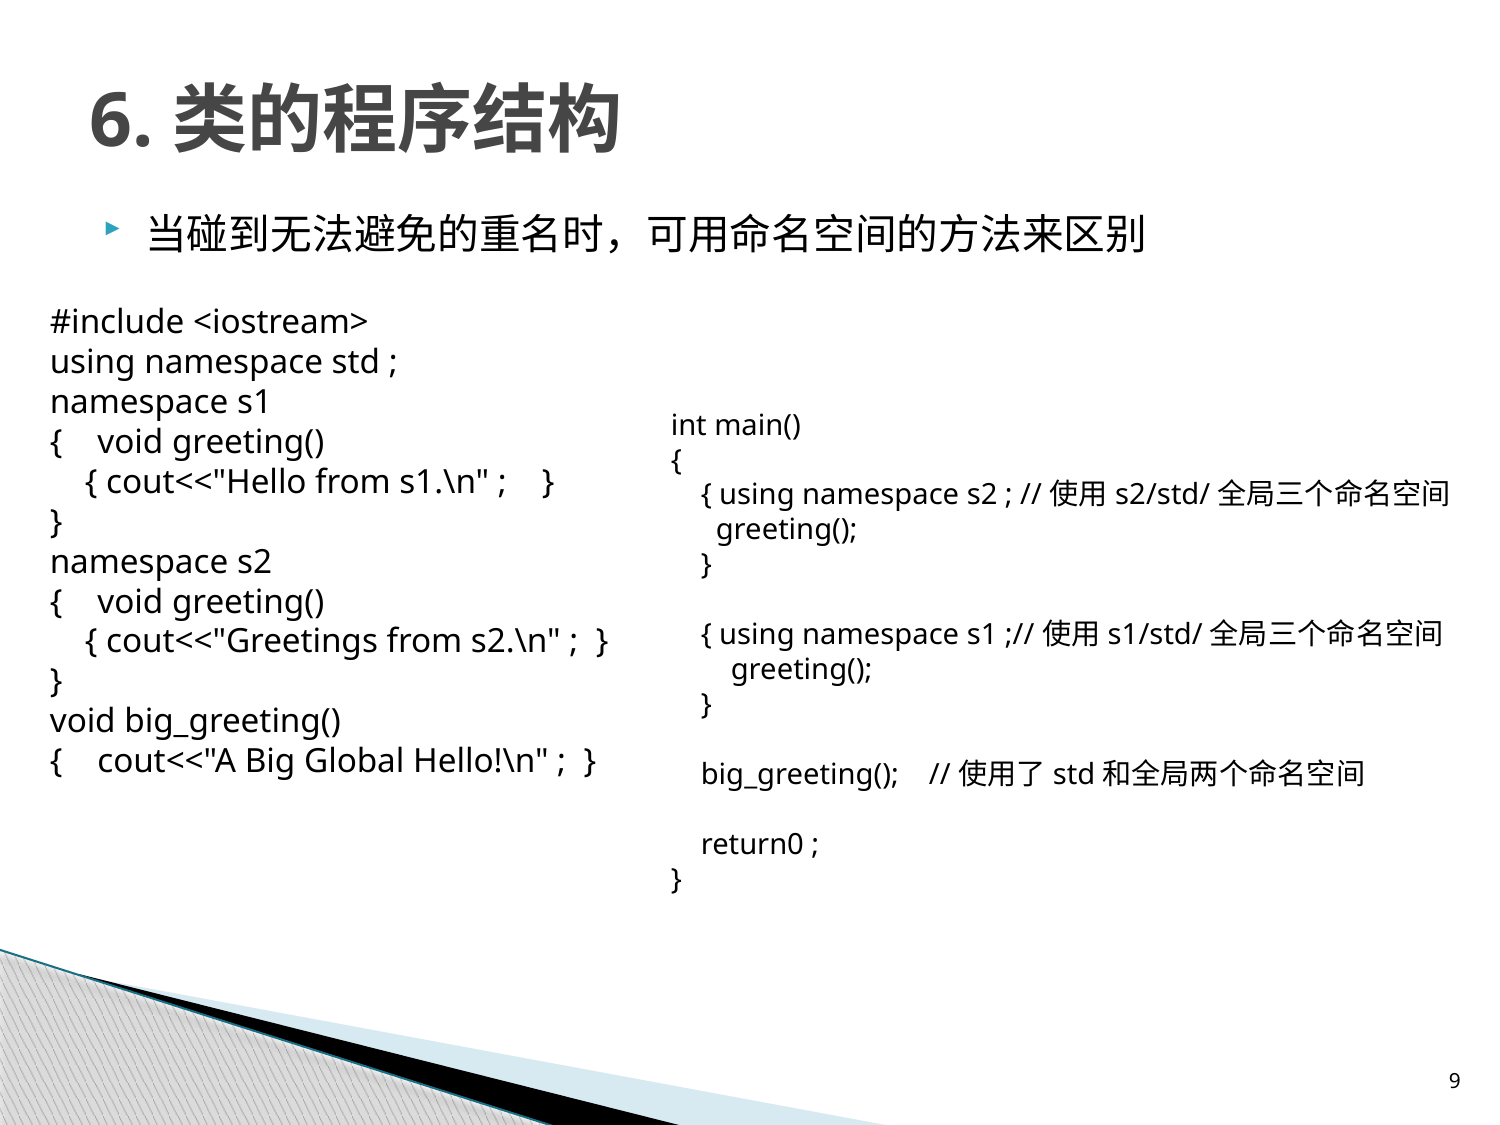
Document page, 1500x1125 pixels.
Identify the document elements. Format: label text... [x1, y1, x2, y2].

footer 9 [1089, 1042, 1476, 1103]
text_box #include <iostream> using namespace std ; namespace s1 { void greeting() { cout<<"Hello from s1.\n" ; } } namespace s2 { void greeting() { cout<<"Greetings from s2.\n" ; } } void big_greeting() { cout<<"A Big Global Hello!\n" ; } [35, 292, 668, 877]
text_box int main() { { using namespace s2 ; //使用s2/std/全局三个命名空间 greeting(); } { using namespace s1 ;//使用s1/std/全局三个命名空间 greeting(); } big_greeting(); //使用了std和全局两个命名空间 return0 ; } [656, 398, 1500, 903]
list 当碰到无法避免的重名时，可用命名空间的方法来区别 [70, 187, 1430, 341]
title 6.类的程序结构 [75, 45, 1425, 188]
